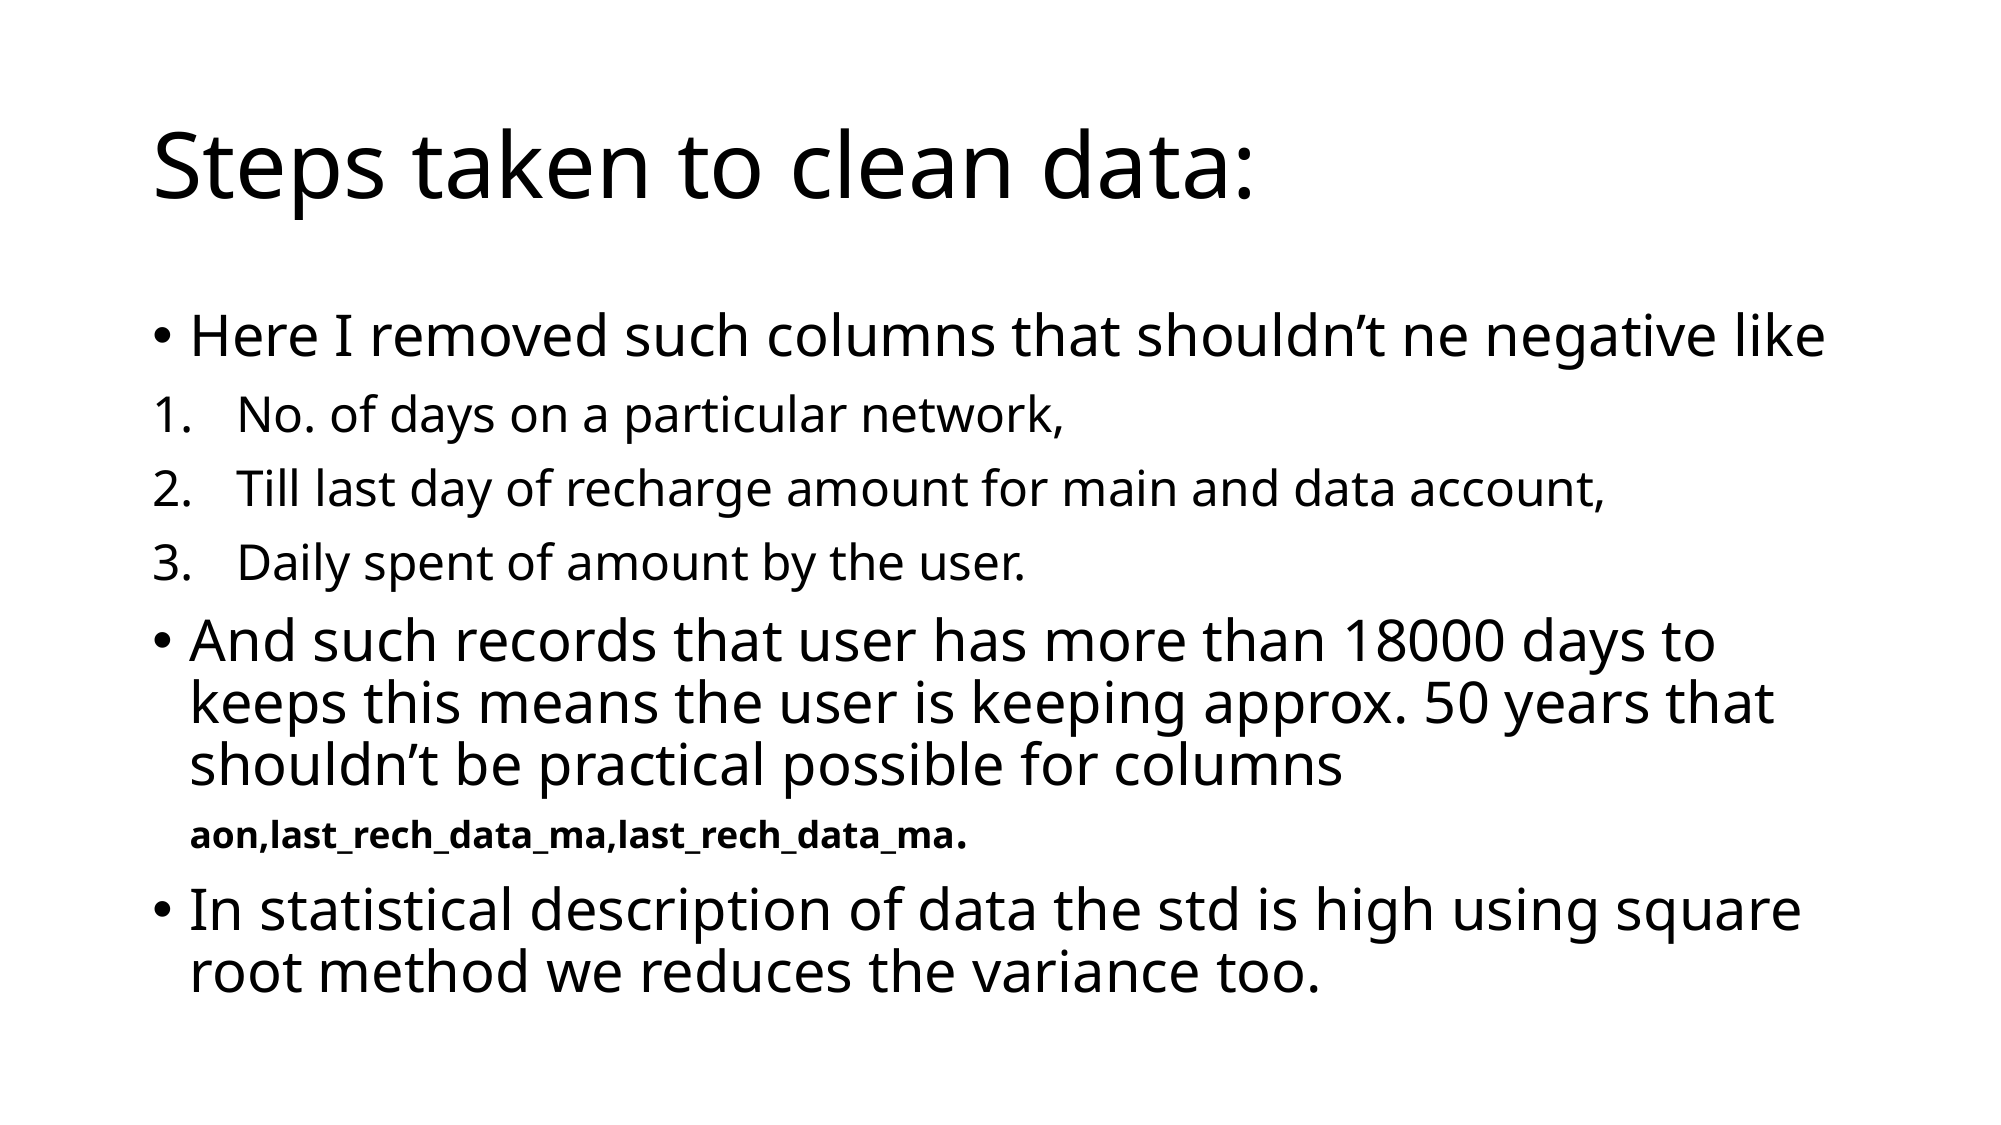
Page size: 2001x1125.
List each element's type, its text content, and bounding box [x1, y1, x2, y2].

list Here I removed such columns that shouldn’t ne negative like No. of days on a particular network, Till last day of recharge amount for main and data account, Daily spent of amount by the user. And such records that user has more than 18000 days to keeps this means the user is keeping approx. 50 years that shouldn’t be practical possible for columns aon,last_rech_data_ma,last_rech_data_ma. In statistical description of data the std is high using square root method we reduces the variance too. [137, 299, 1863, 1014]
title Steps taken to clean data: [137, 59, 1863, 278]
